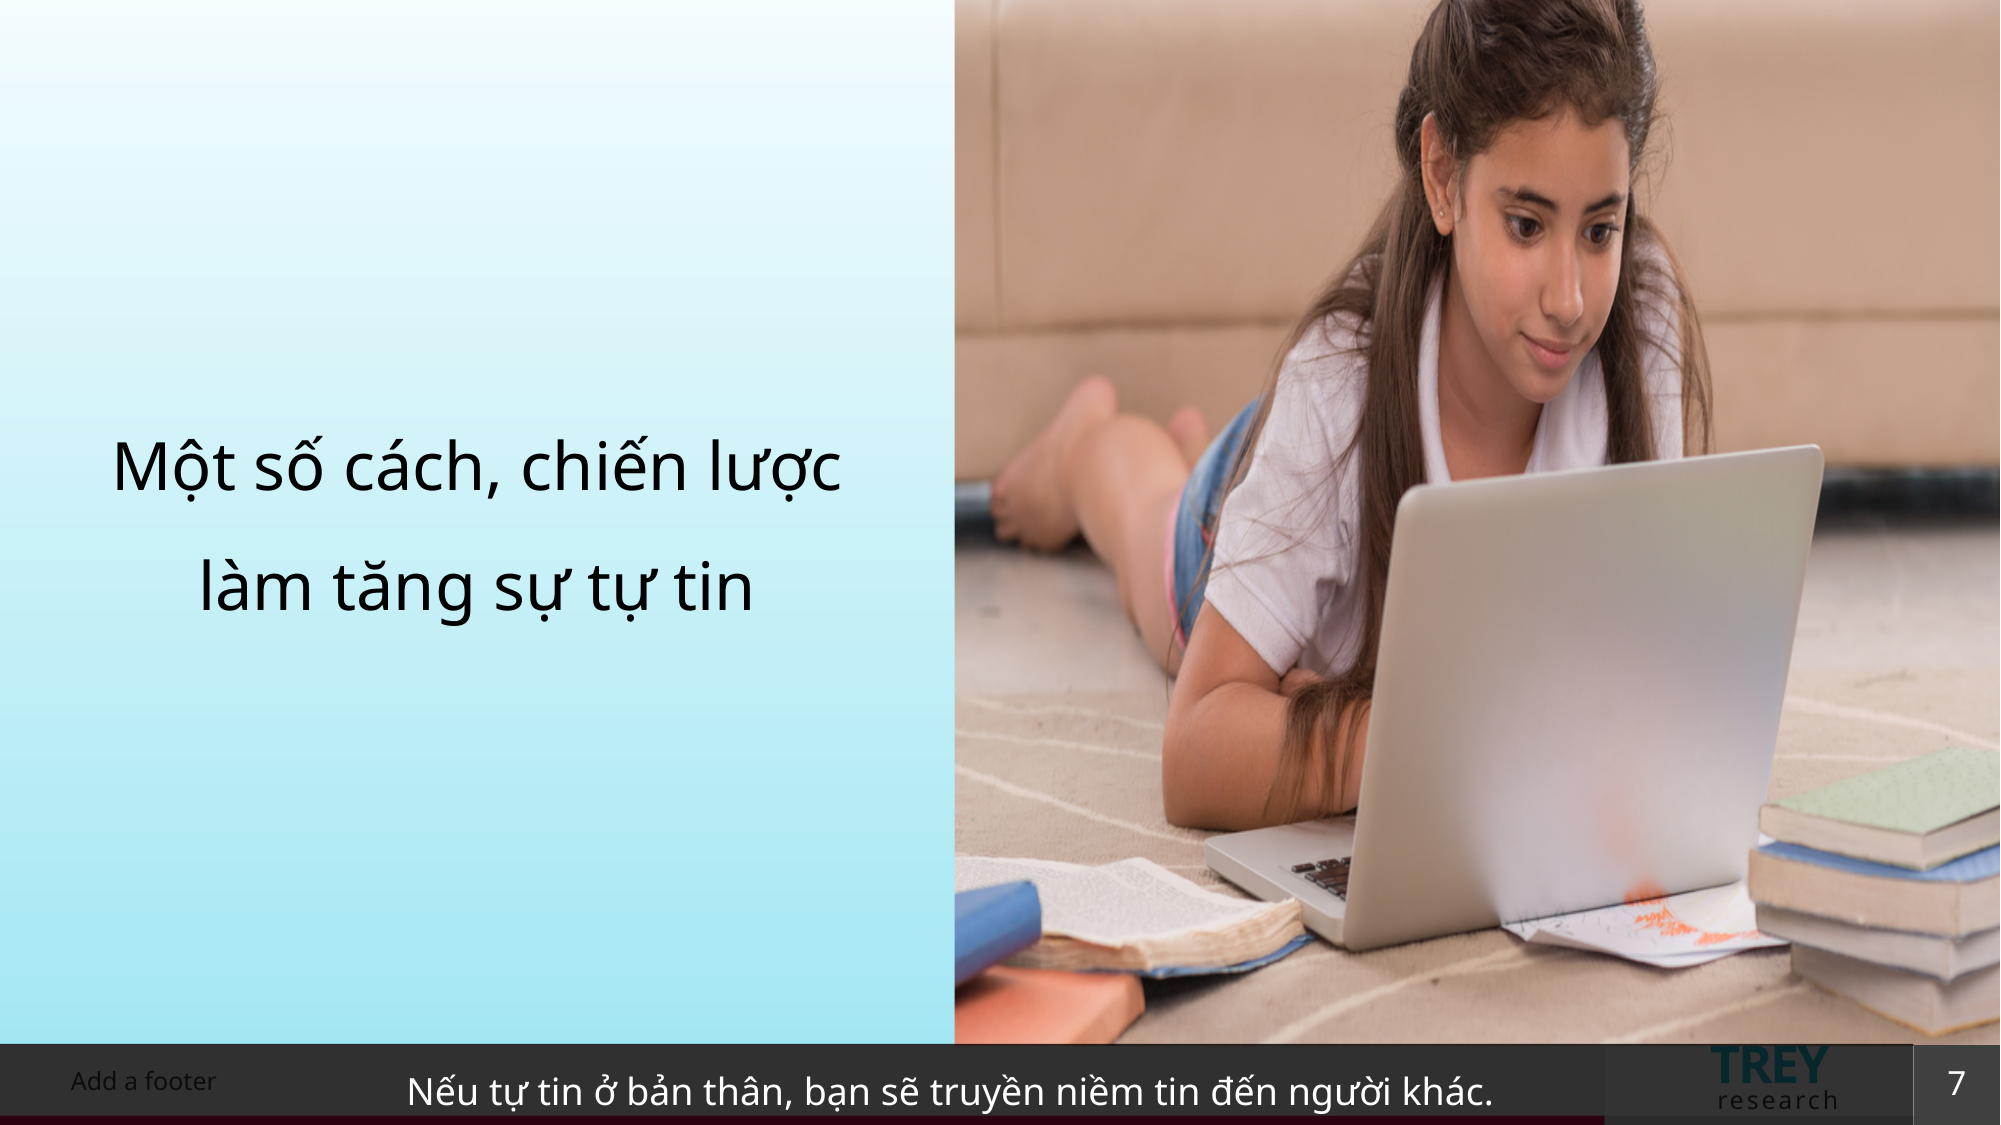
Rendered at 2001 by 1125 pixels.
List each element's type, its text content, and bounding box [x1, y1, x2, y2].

text_box Nếu tự tin ở bản thân, bạn sẽ truyền niềm tin đến người khác. [0, 1043, 1914, 1125]
slide_number 7 [1914, 1046, 2000, 1125]
picture [954, 0, 2000, 1046]
text_box Một số cách, chiến lược làm tăng sự tự tin [91, 376, 863, 631]
